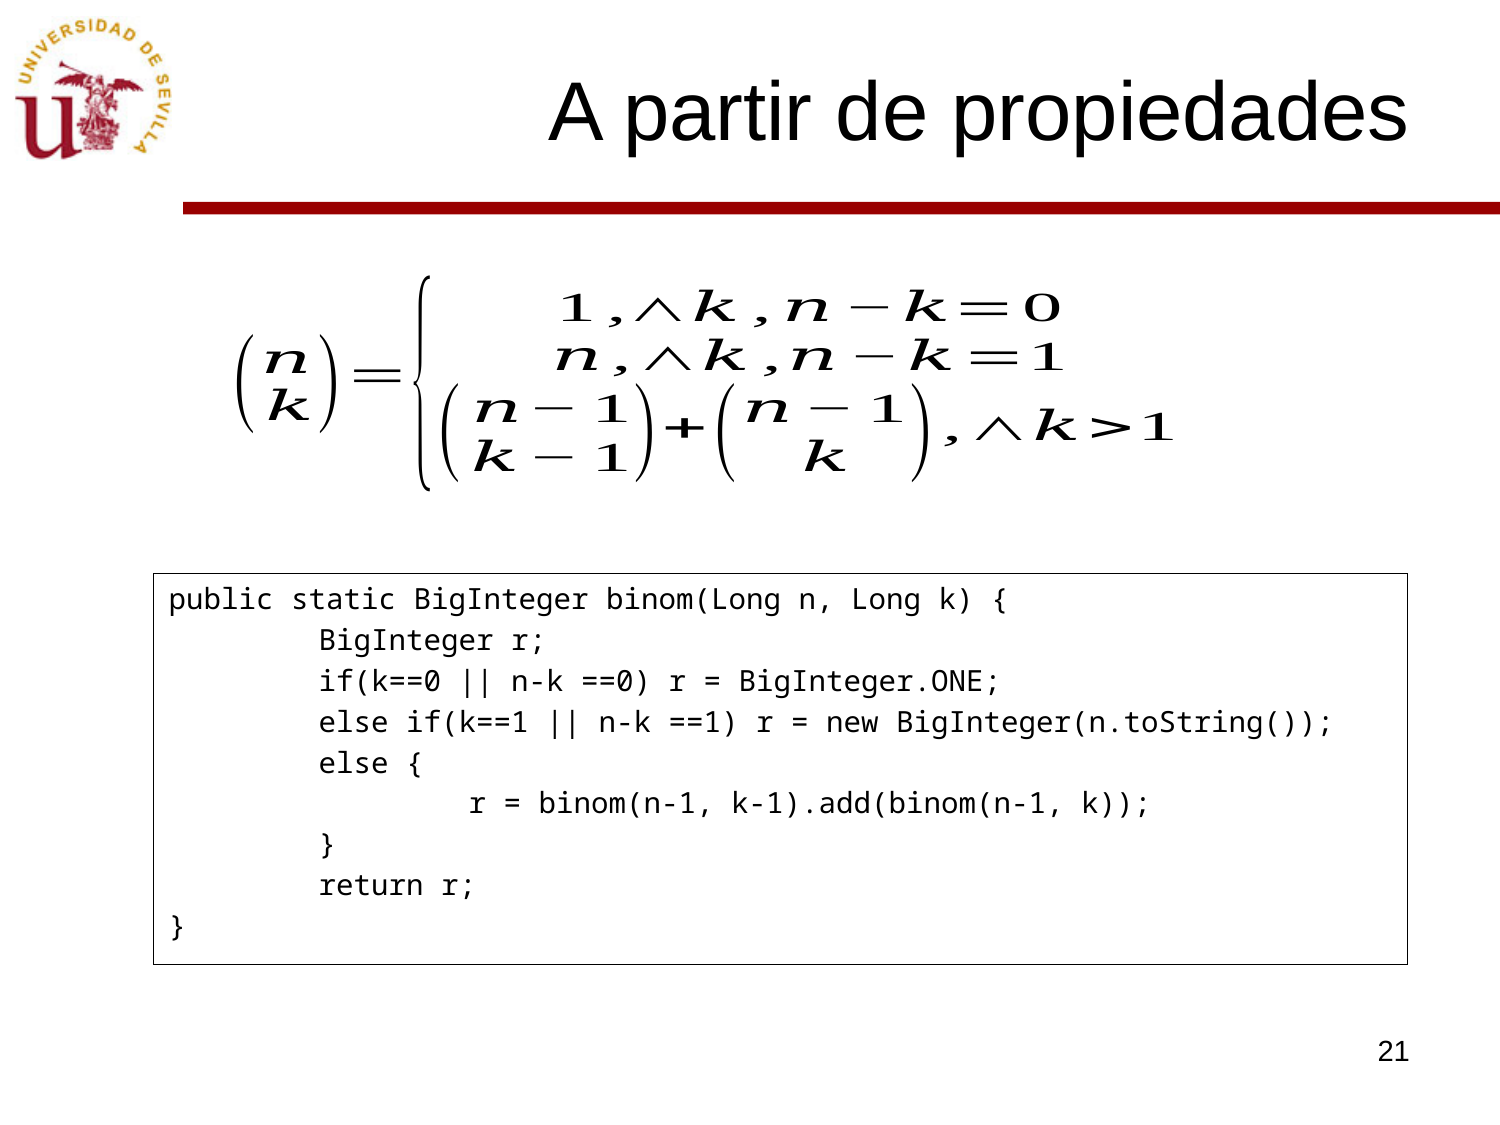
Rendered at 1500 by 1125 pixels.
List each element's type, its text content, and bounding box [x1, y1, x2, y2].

picture [14, 16, 172, 161]
title A partir de propiedades [253, 31, 1425, 183]
slide_number 21 [1074, 1024, 1426, 1103]
list public static BigInteger binom(Long n, Long k) { BigInteger r; if(k==0 || n-k ==0) r = BigInteger.ONE; else if(k==1 || n-k ==1) r = new BigInteger(n.toString()); else { r = binom(n-1, k-1).add(binom(n-1, k)); } return r; } [153, 573, 1408, 965]
